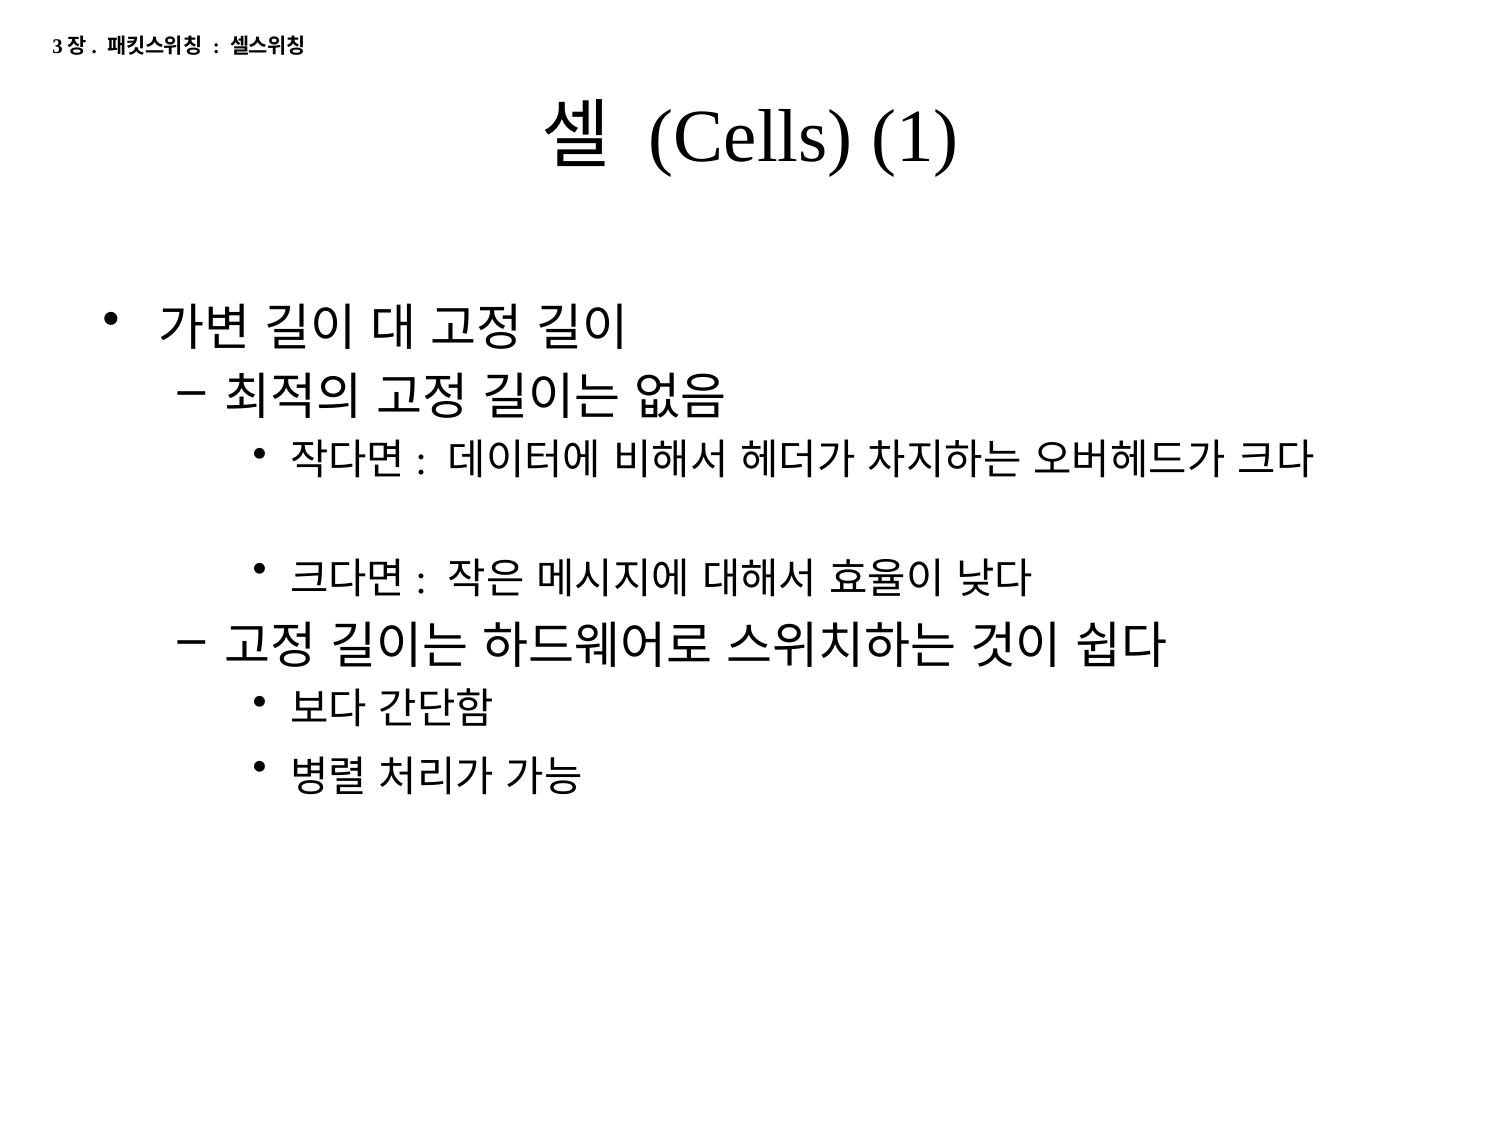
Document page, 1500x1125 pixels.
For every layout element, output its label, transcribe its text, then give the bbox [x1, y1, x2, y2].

title 셀 (Cells) (1) [87, 62, 1413, 201]
list 가변 길이 대 고정 길이 최적의 고정 길이는 없음 작다면: 데이터에 비해서 헤더가 차지하는 오버헤드가 크다 크다면: 작은 메시지에 대해서 효율이 낮다 고정 길이는 하드웨어로 스위치하는 것이 쉽다 보다 간단함 병렬 처리가 가능 [87, 287, 1413, 1063]
text_box 3장. 패킷스위칭 : 셀스위칭 [37, 24, 463, 65]
